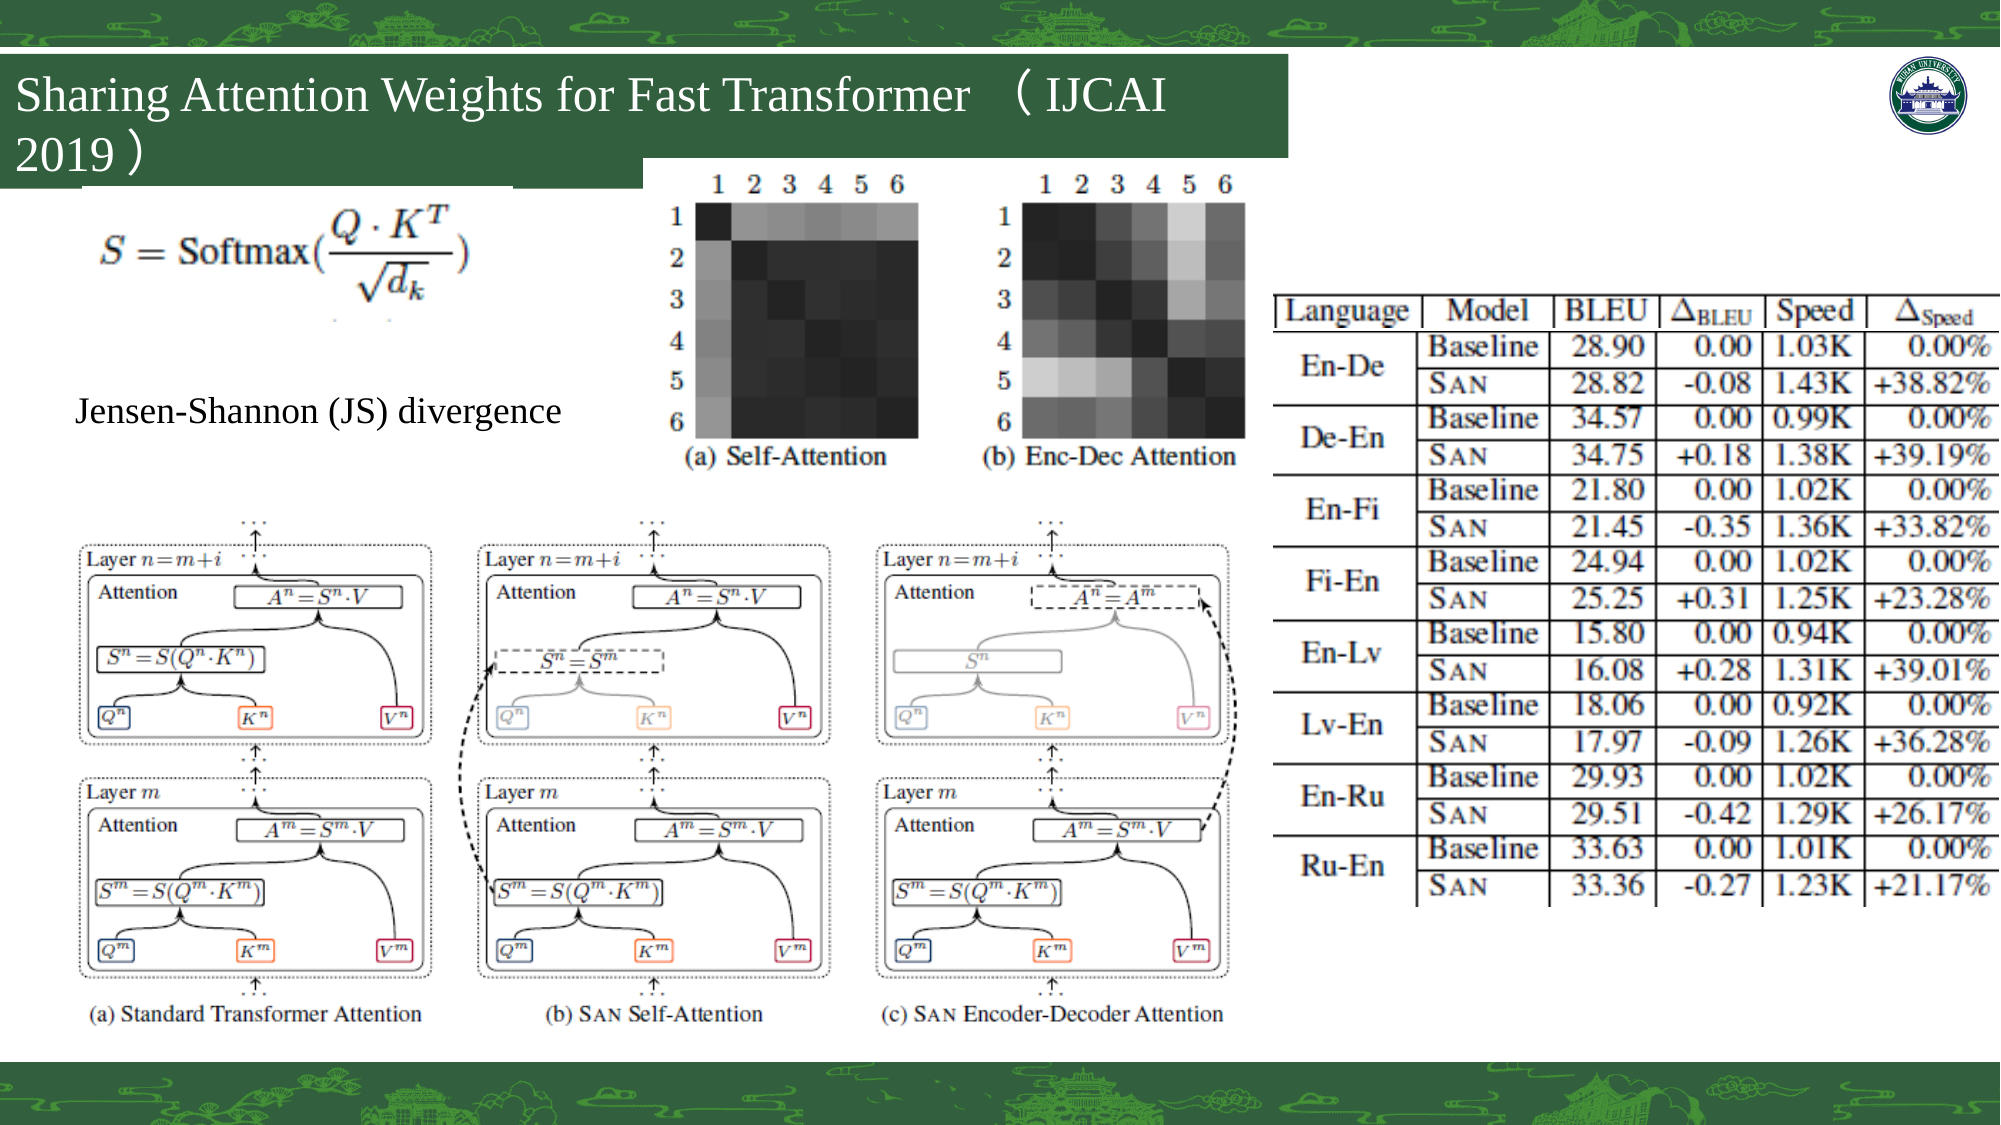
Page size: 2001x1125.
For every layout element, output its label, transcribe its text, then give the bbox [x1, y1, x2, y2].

picture [0, 0, 2000, 48]
picture [82, 186, 513, 322]
text_box Sharing Attention Weights for Fast Transformer（IJCAI 2019） [0, 53, 1289, 189]
picture [1889, 56, 1972, 135]
picture [58, 158, 2000, 1036]
text_box Jensen-Shannon (JS) divergence [60, 378, 578, 438]
picture [0, 1062, 2000, 1125]
